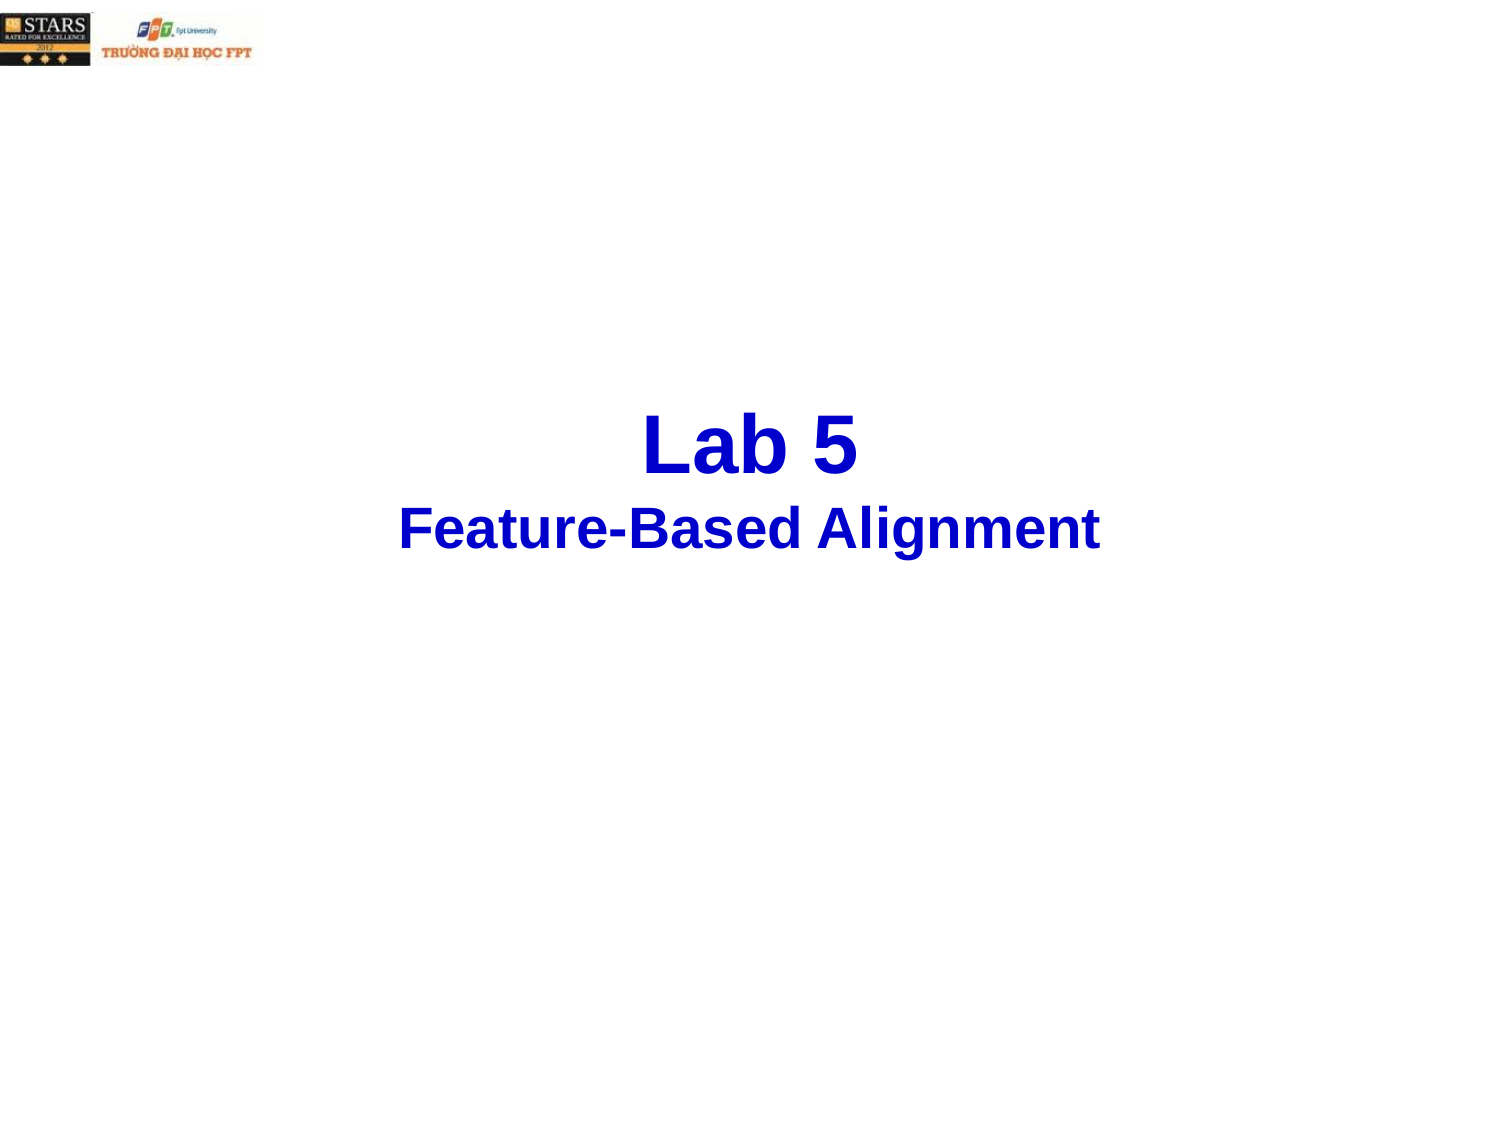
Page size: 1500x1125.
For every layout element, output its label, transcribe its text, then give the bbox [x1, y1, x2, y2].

title Lab 5 Feature-Based Alignment [50, 275, 1450, 675]
picture [0, 12, 263, 66]
